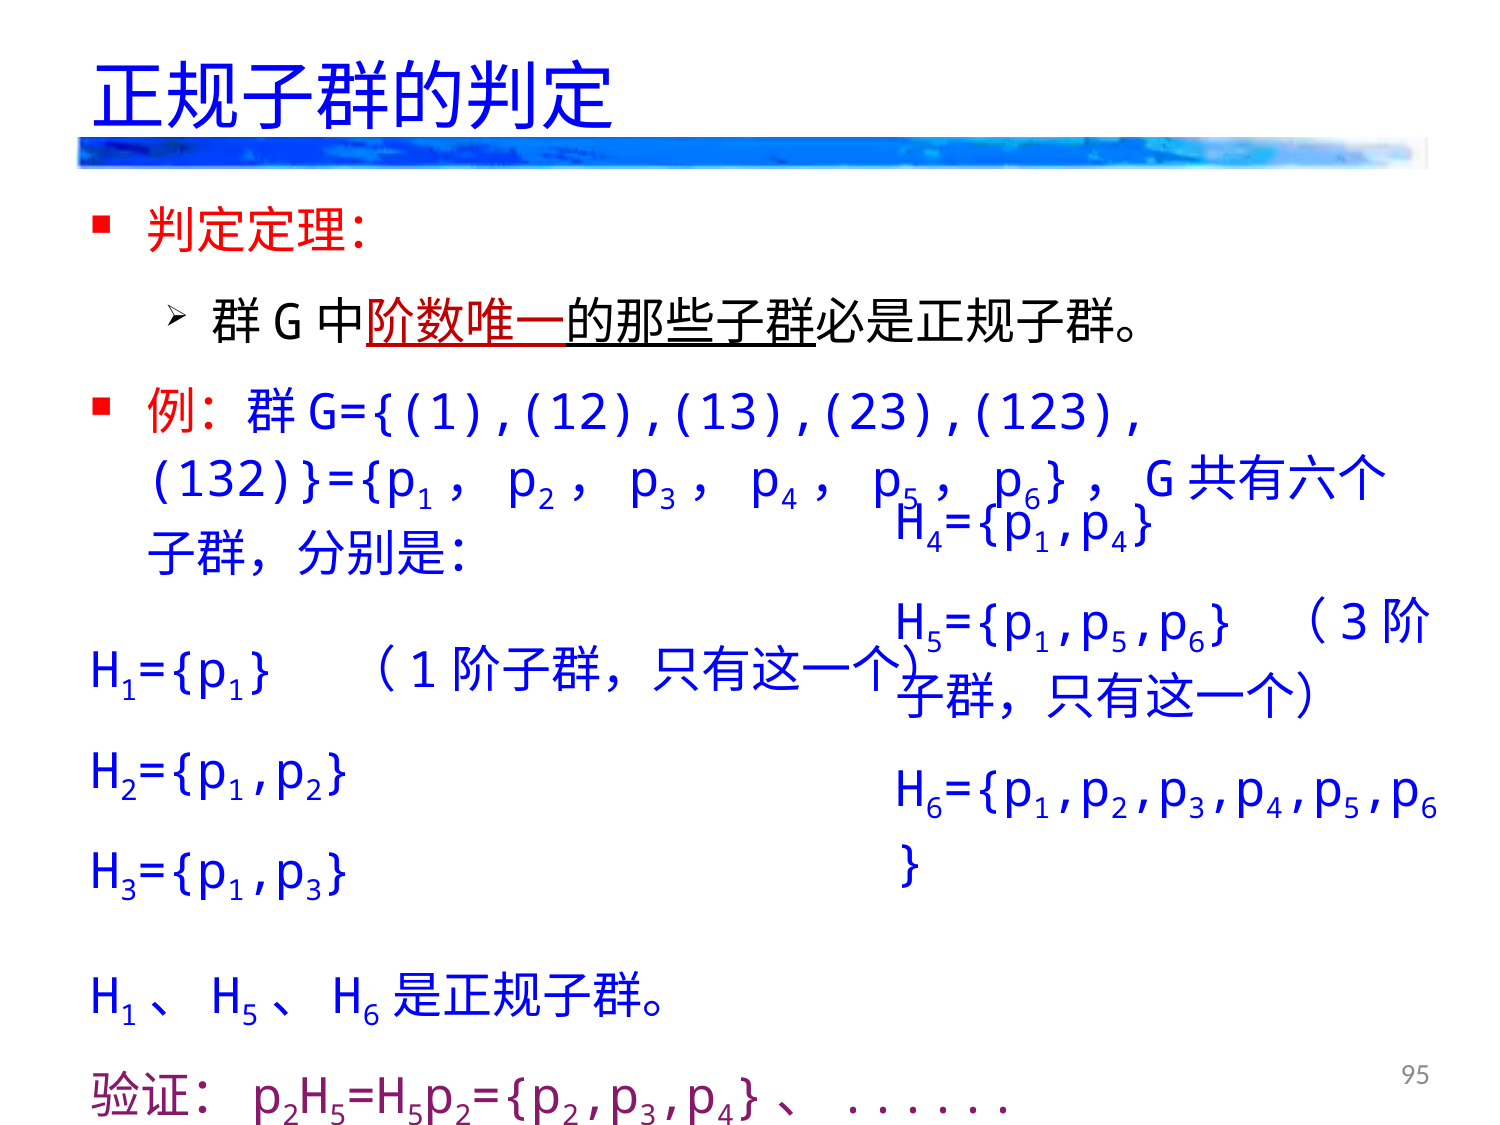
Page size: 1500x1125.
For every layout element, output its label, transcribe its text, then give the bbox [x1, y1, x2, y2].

text_box 95 [1372, 1042, 1459, 1103]
picture [76, 137, 1428, 169]
text_box H4={p1,p4} H5={p1,p5,p6} （3阶子群，只有这一个） H6={p1,p2,p3,p4,p5,p6} [878, 549, 1456, 824]
title 正规子群的判定 [74, 40, 1426, 147]
list 判定定理： 群G中阶数唯一的那些子群必是正规子群。 例：群G={(1),(12),(13),(23),(123),(132)}={p1，p2，p3，p4，p5，p6}，G共有六个子群，分别是： H1={p1} （1阶子群，只有这一个） H2={p1,p2} H3={p1,p3} H1、H5、H6是正规子群。 验证：p2H5=H5p2={p2,p3,p4}、...... [74, 184, 1426, 1036]
